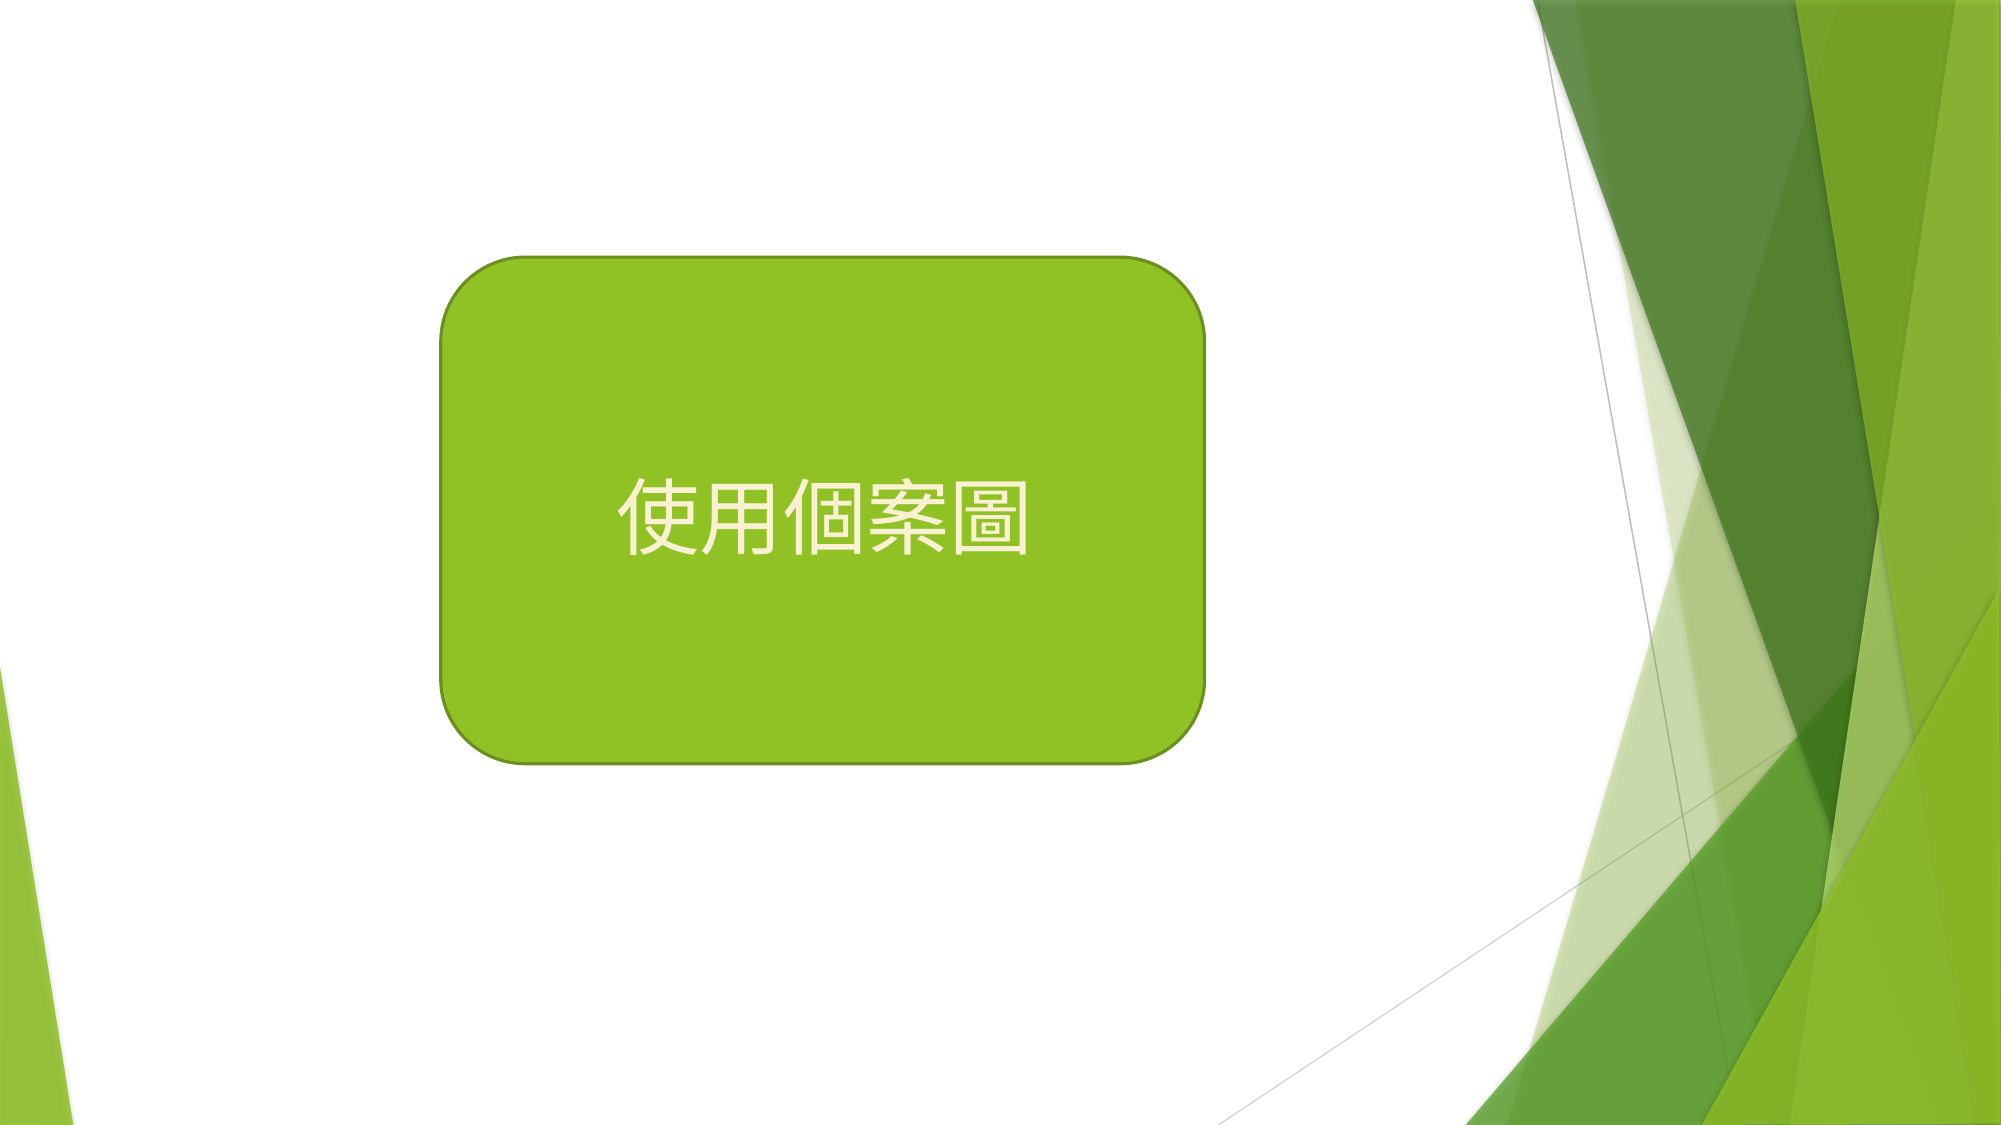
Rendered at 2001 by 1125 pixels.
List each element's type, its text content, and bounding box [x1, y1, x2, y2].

text_box [439, 255, 1207, 766]
text_box 使用個案圖 [509, 307, 1141, 573]
